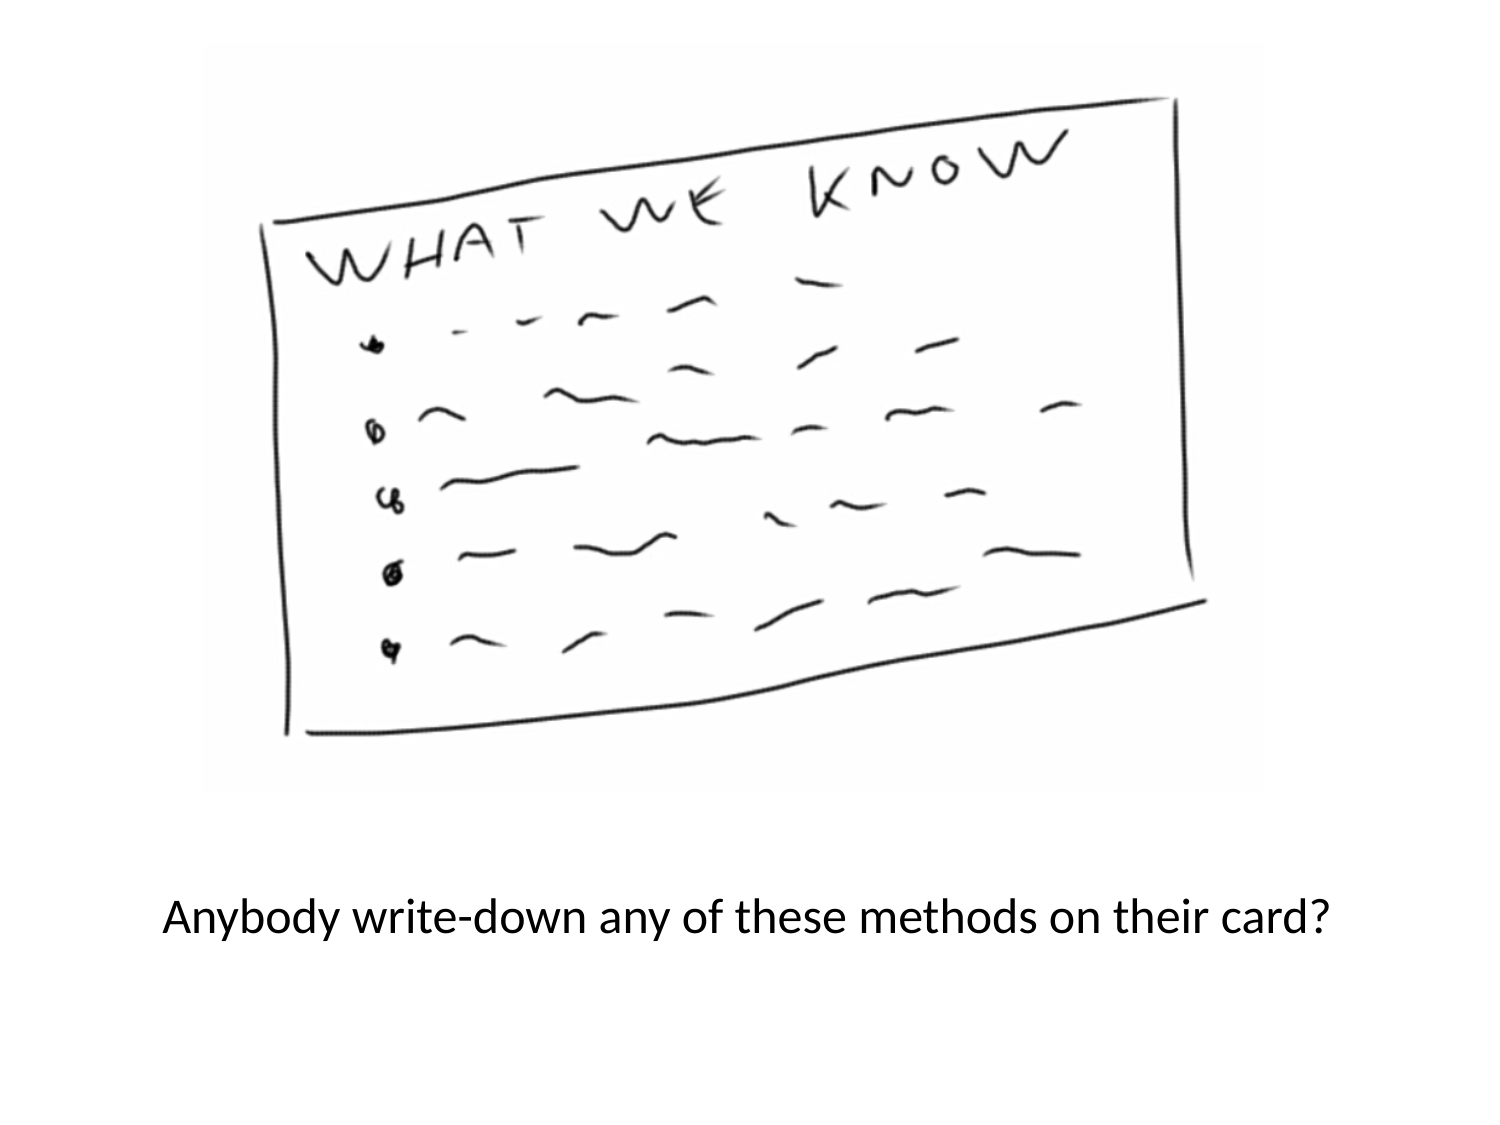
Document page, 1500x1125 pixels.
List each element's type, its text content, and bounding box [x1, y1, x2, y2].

text_box Anybody write-down any of these methods on their card? [147, 876, 353, 952]
text_box Anybody write-down any of these methods on their card? [1113, 876, 1392, 952]
picture [202, 0, 1265, 950]
